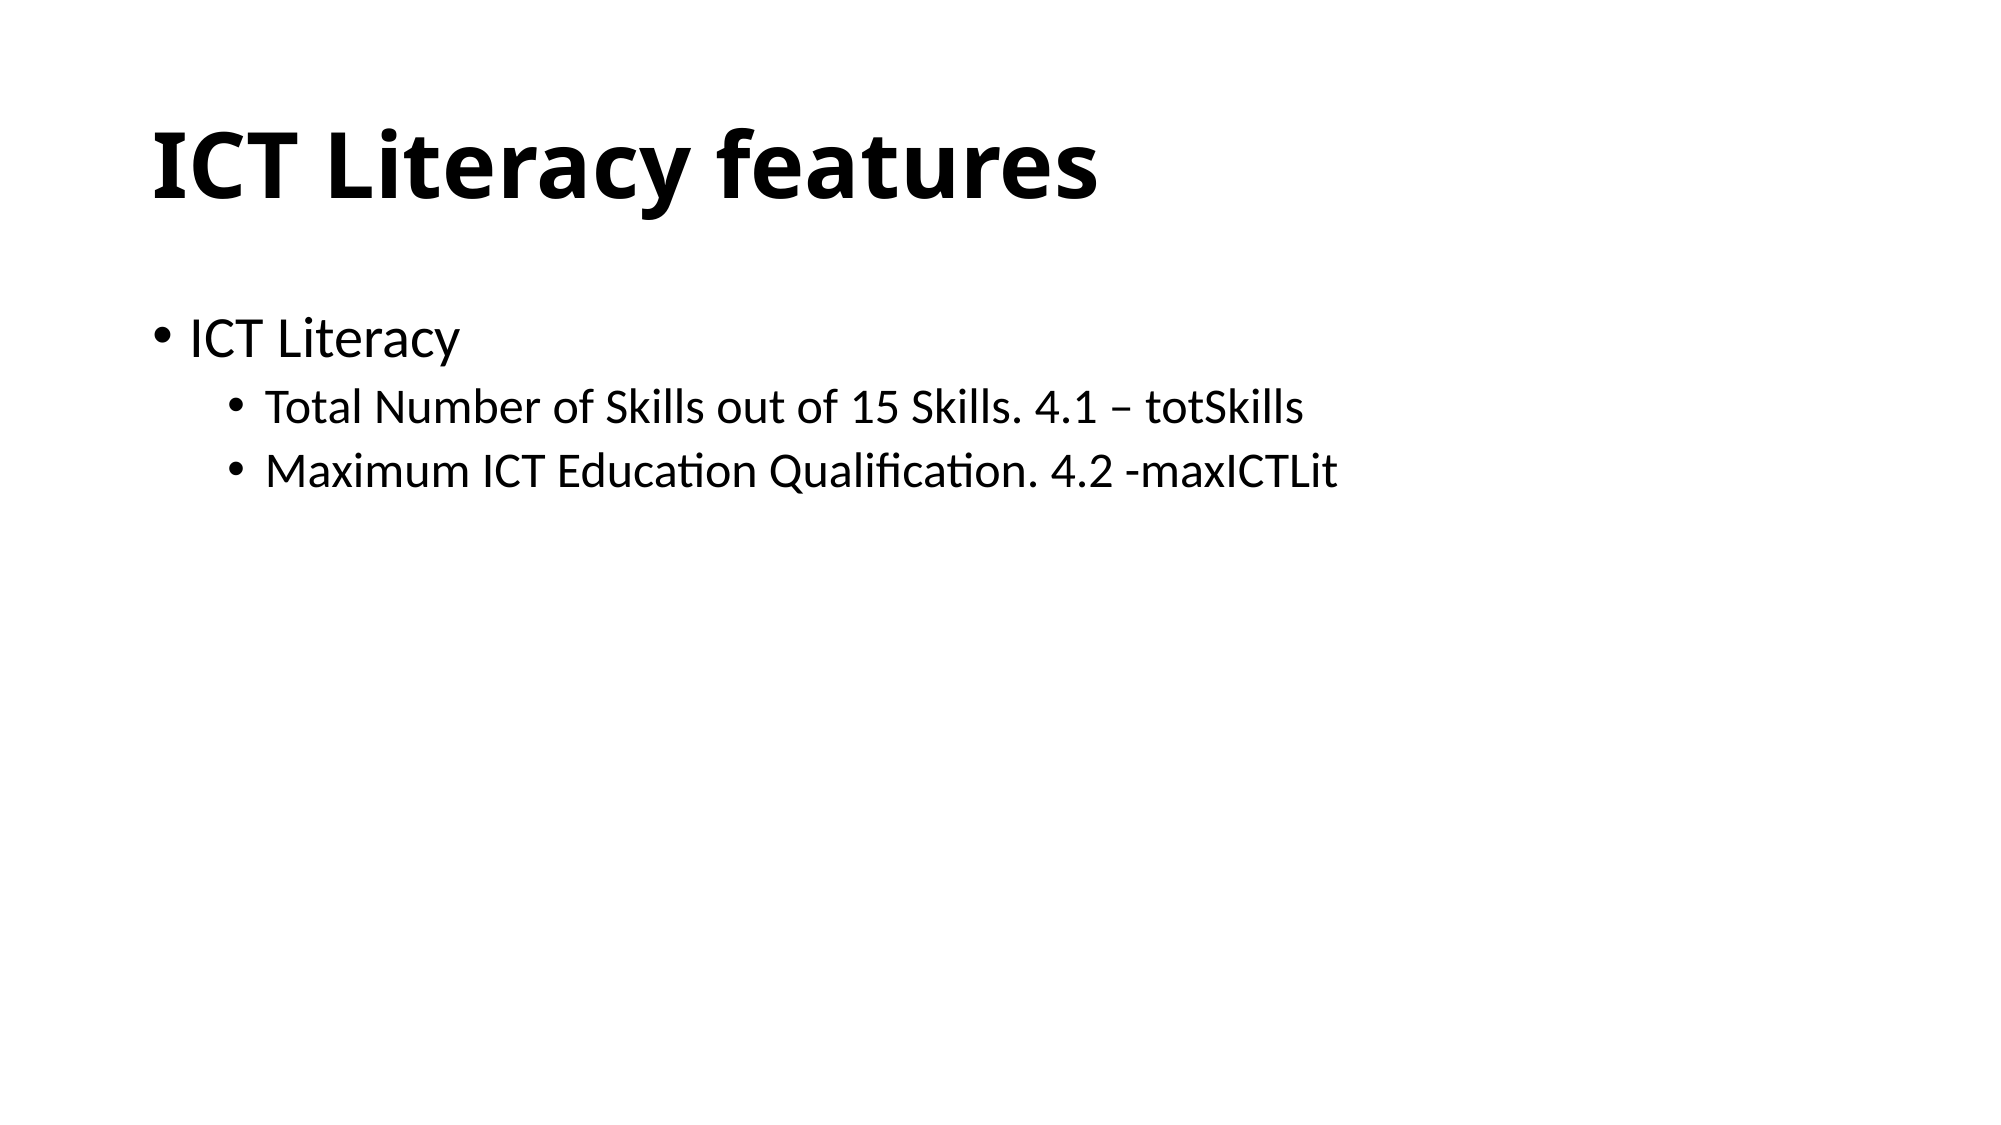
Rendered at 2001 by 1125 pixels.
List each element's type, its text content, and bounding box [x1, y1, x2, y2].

title ICT Literacy features [137, 59, 1863, 278]
list ICT Literacy Total Number of Skills out of 15 Skills. 4.1 – totSkills Maximum ICT Education Qualification. 4.2 -maxICTLit [137, 299, 1863, 1014]
